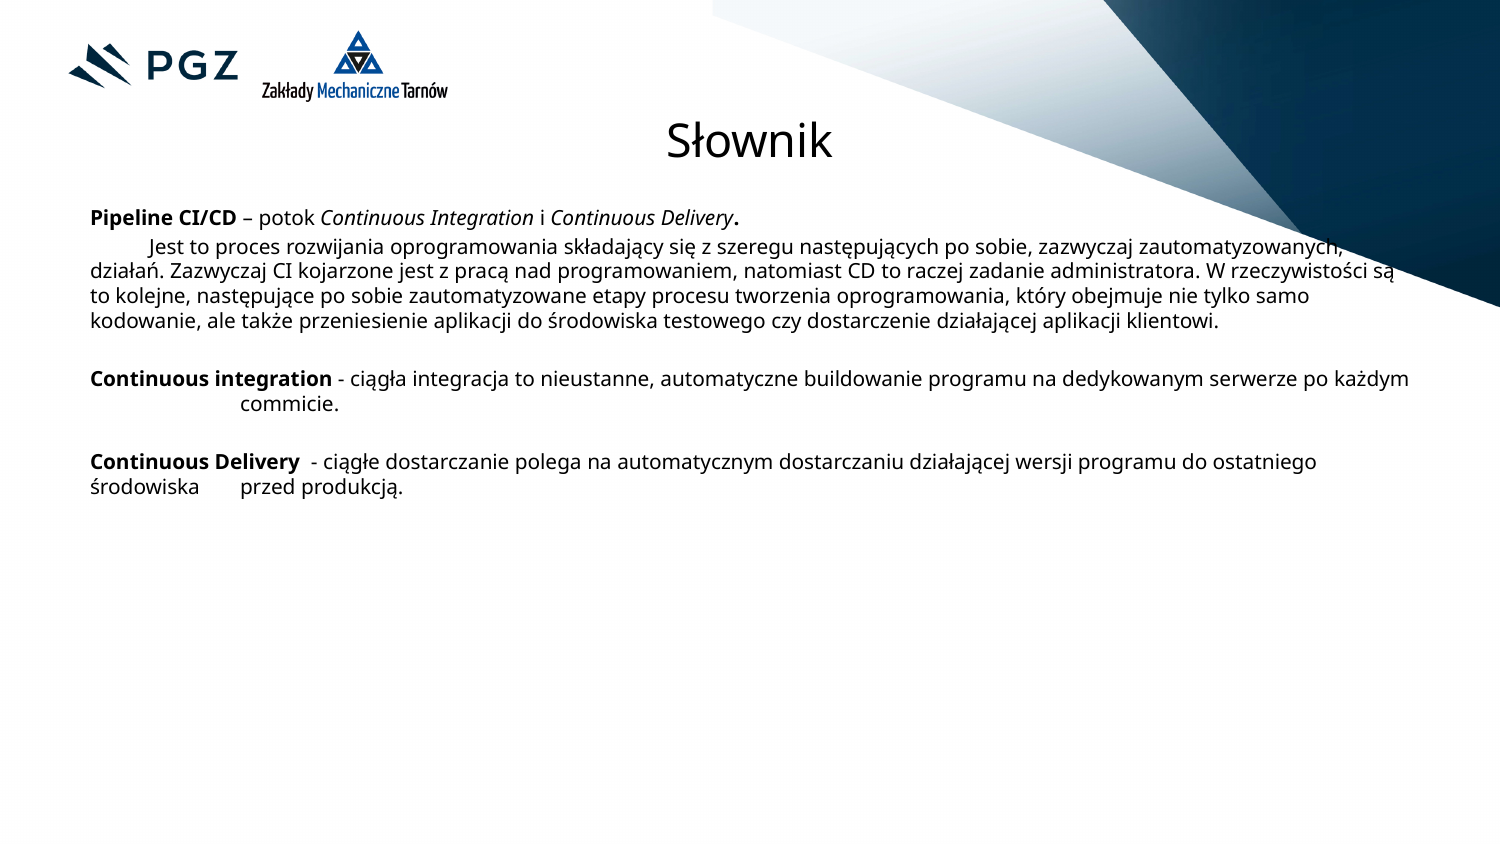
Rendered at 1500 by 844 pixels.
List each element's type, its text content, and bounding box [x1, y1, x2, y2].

picture [0, 0, 1500, 844]
list Pipeline CI/CD – potok Continuous Integration i Continuous Delivery. Jest to proces rozwijania oprogramowania składający się z szeregu następujących po sobie, zazwyczaj zautomatyzowanych, działań. Zazwyczaj CI kojarzone jest z pracą nad programowaniem, natomiast CD to raczej zadanie administratora. W rzeczywistości są to kolejne, następujące po sobie zautomatyzowane etapy procesu tworzenia oprogramowania, który obejmuje nie tylko samo kodowanie, ale także przeniesienie aplikacji do środowiska testowego czy dostarczenie działającej aplikacji klientowi. Continuous integration - ciągła integracja to nieustanne, automatyczne buildowanie programu na dedykowanym serwerze po każdym commicie. Continuous Delivery - ciągłe dostarczanie polega na automatycznym dostarczaniu działającej wersji programu do ostatniego środowiska przed produkcją. [75, 196, 1425, 754]
title Słownik [75, 102, 1425, 175]
